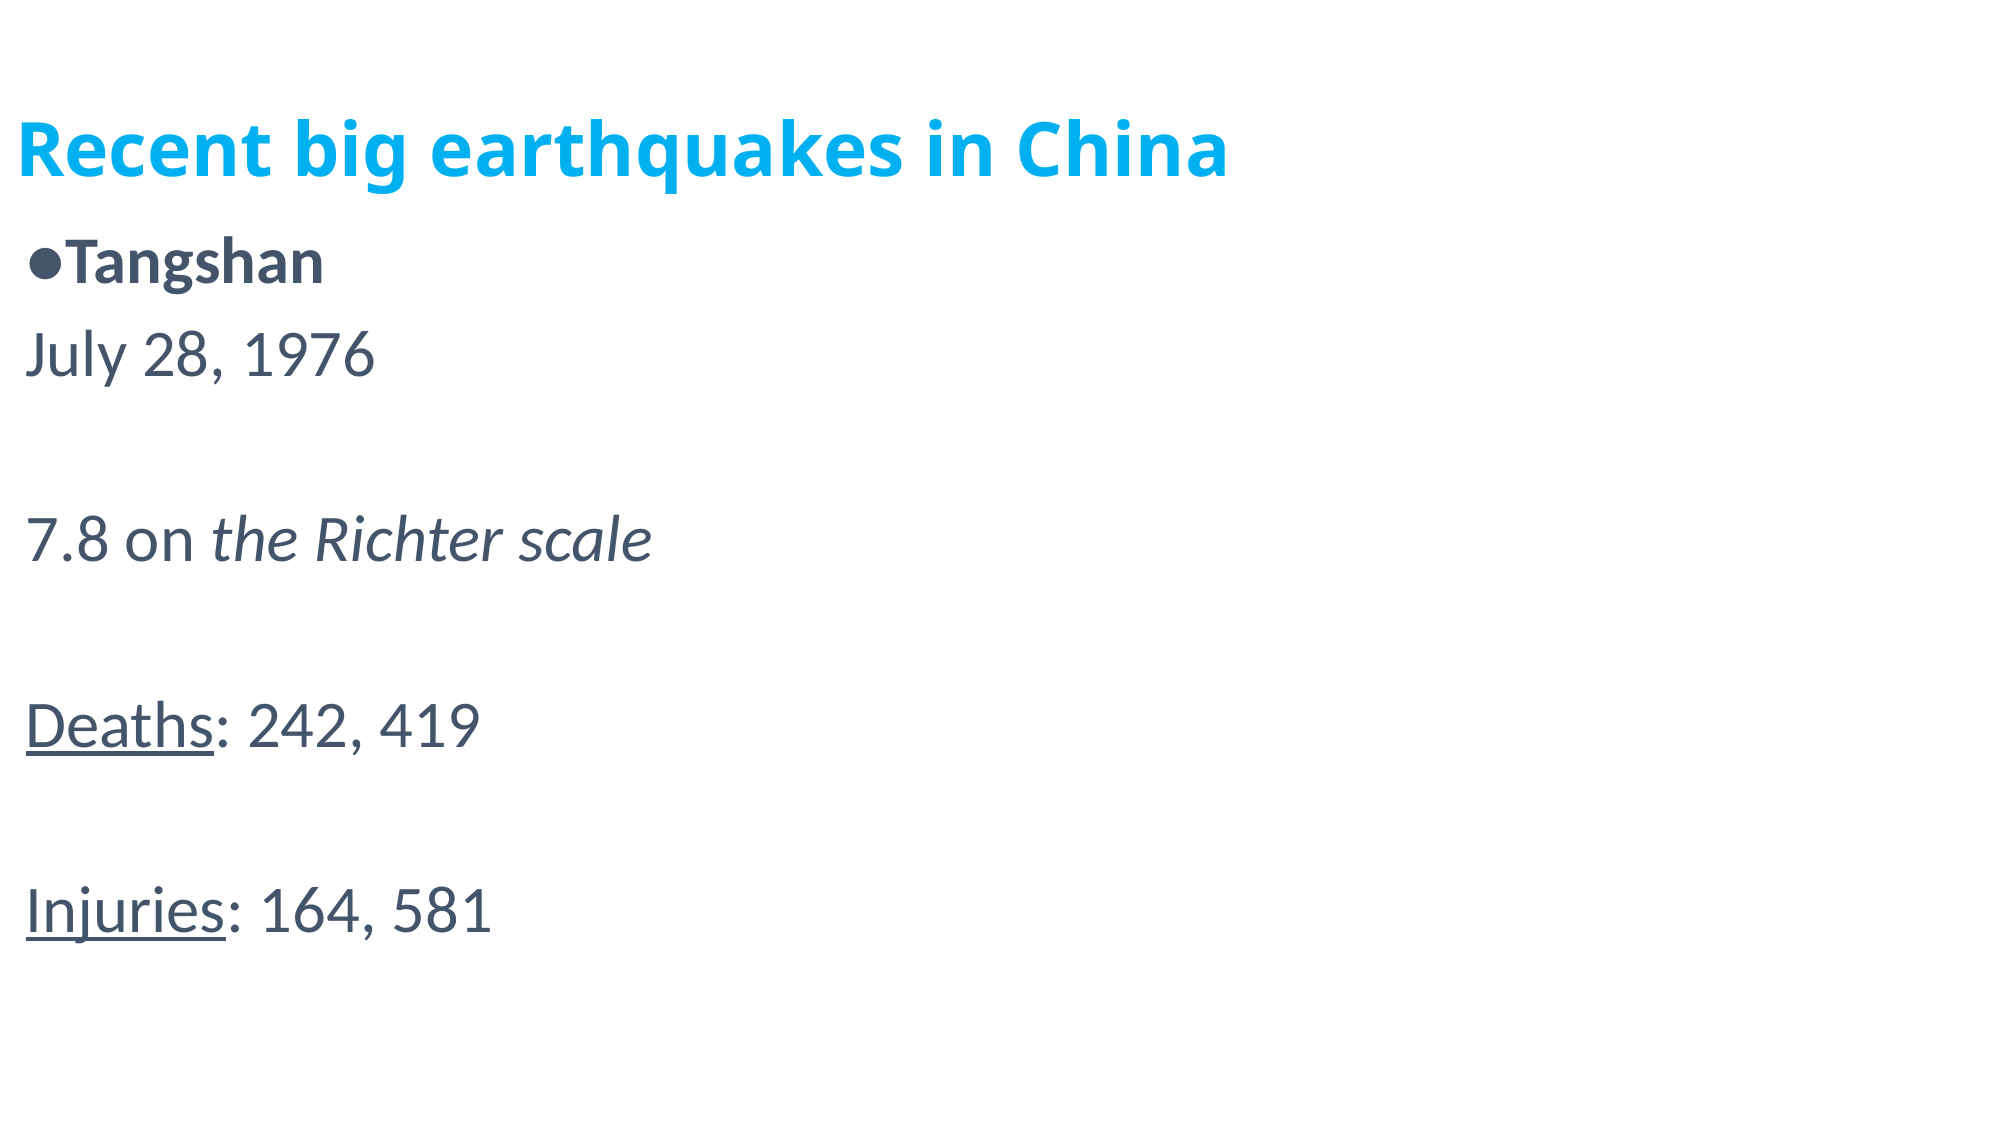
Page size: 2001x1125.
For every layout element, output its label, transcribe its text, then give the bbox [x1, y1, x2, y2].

list ●Tangshan July 28, 1976 7.8 on the Richter scale Deaths: 242, 419 Injuries: 164, 581 [10, 218, 1511, 1010]
title Recent big earthquakes in China [0, 32, 1684, 272]
